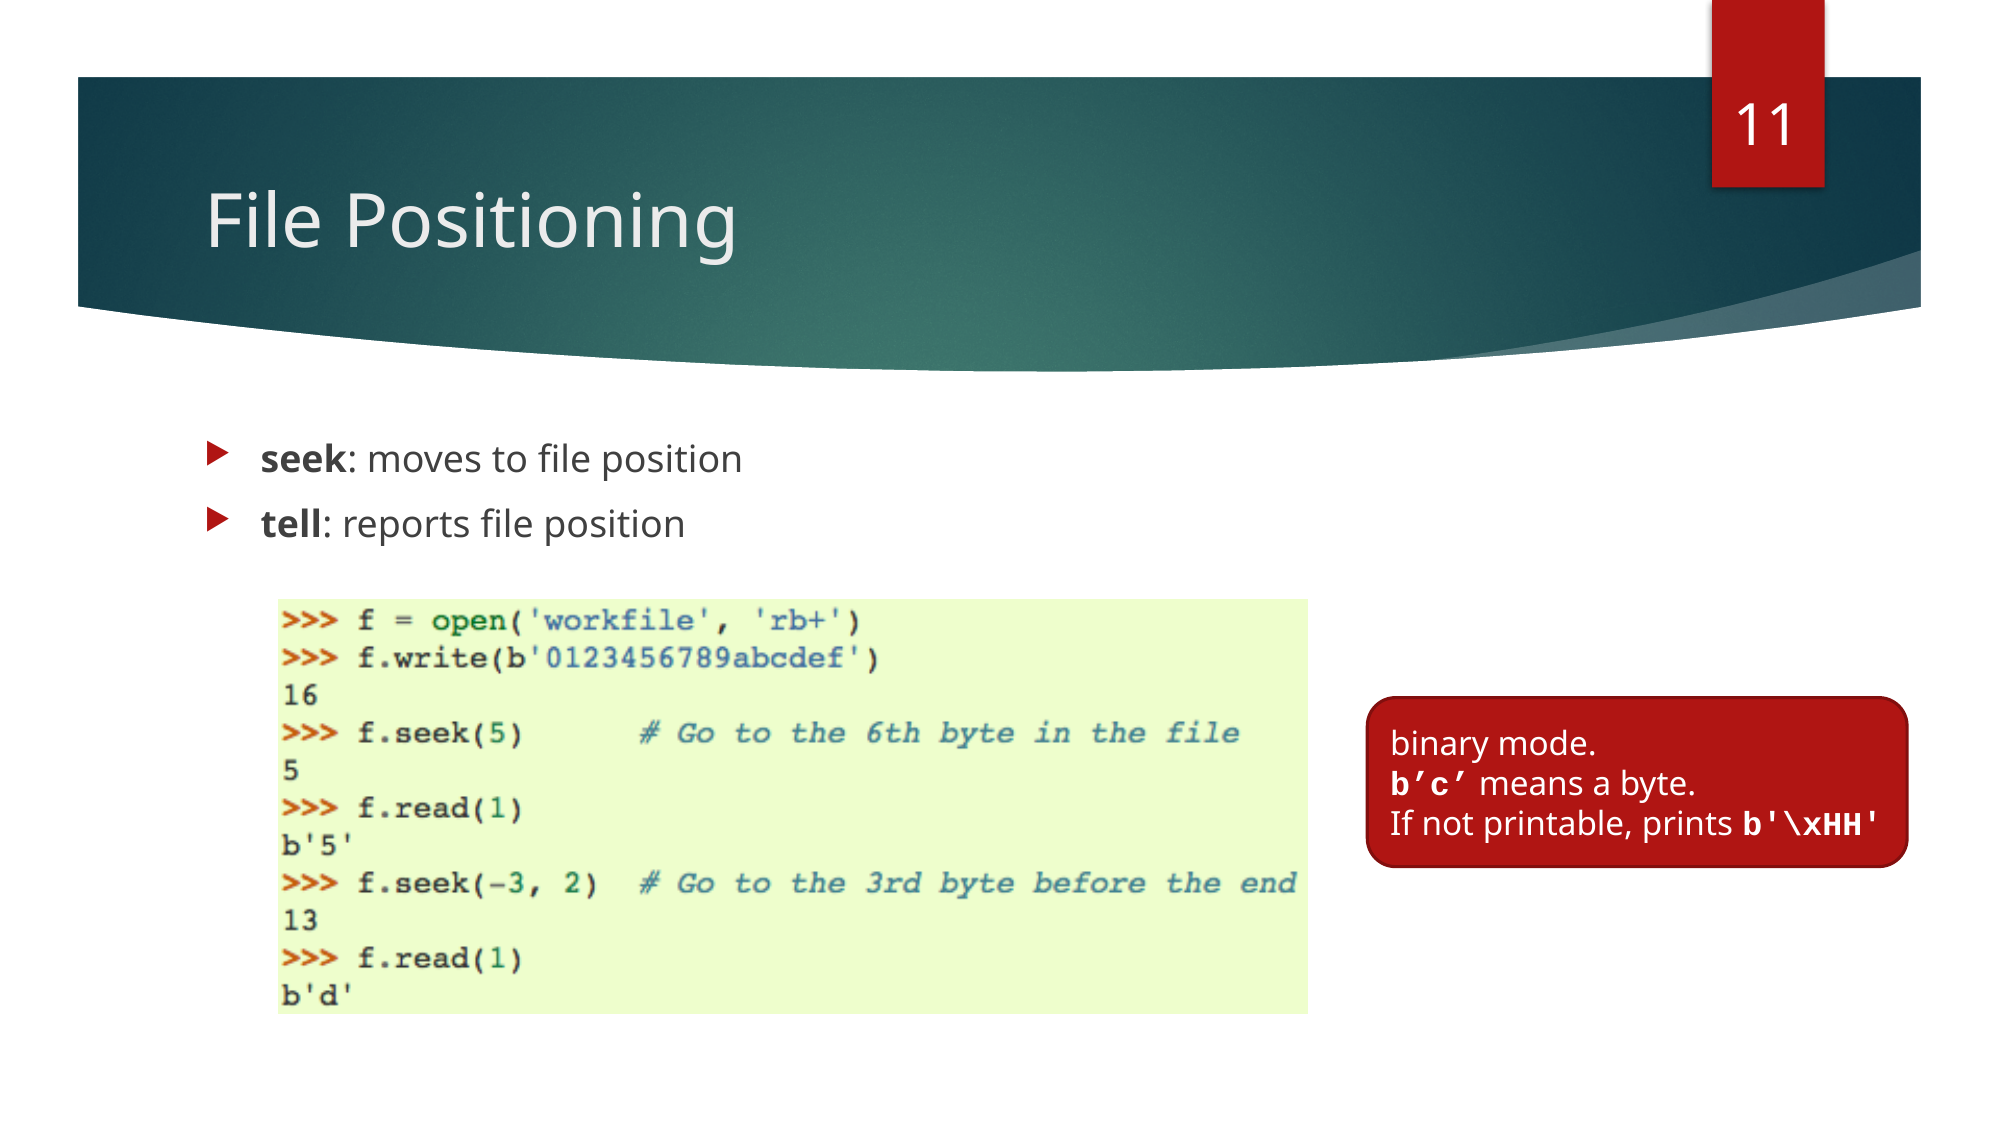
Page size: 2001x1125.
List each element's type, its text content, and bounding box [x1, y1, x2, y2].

slide_number 11 [1698, 48, 1836, 175]
list seek: moves to file position tell: reports file position [189, 427, 1638, 988]
text_box binary mode. b’c’ means a byte. If not printable, prints b'\xHH' [1365, 696, 1909, 869]
picture [278, 598, 1308, 1014]
title File Positioning [189, 159, 1638, 276]
